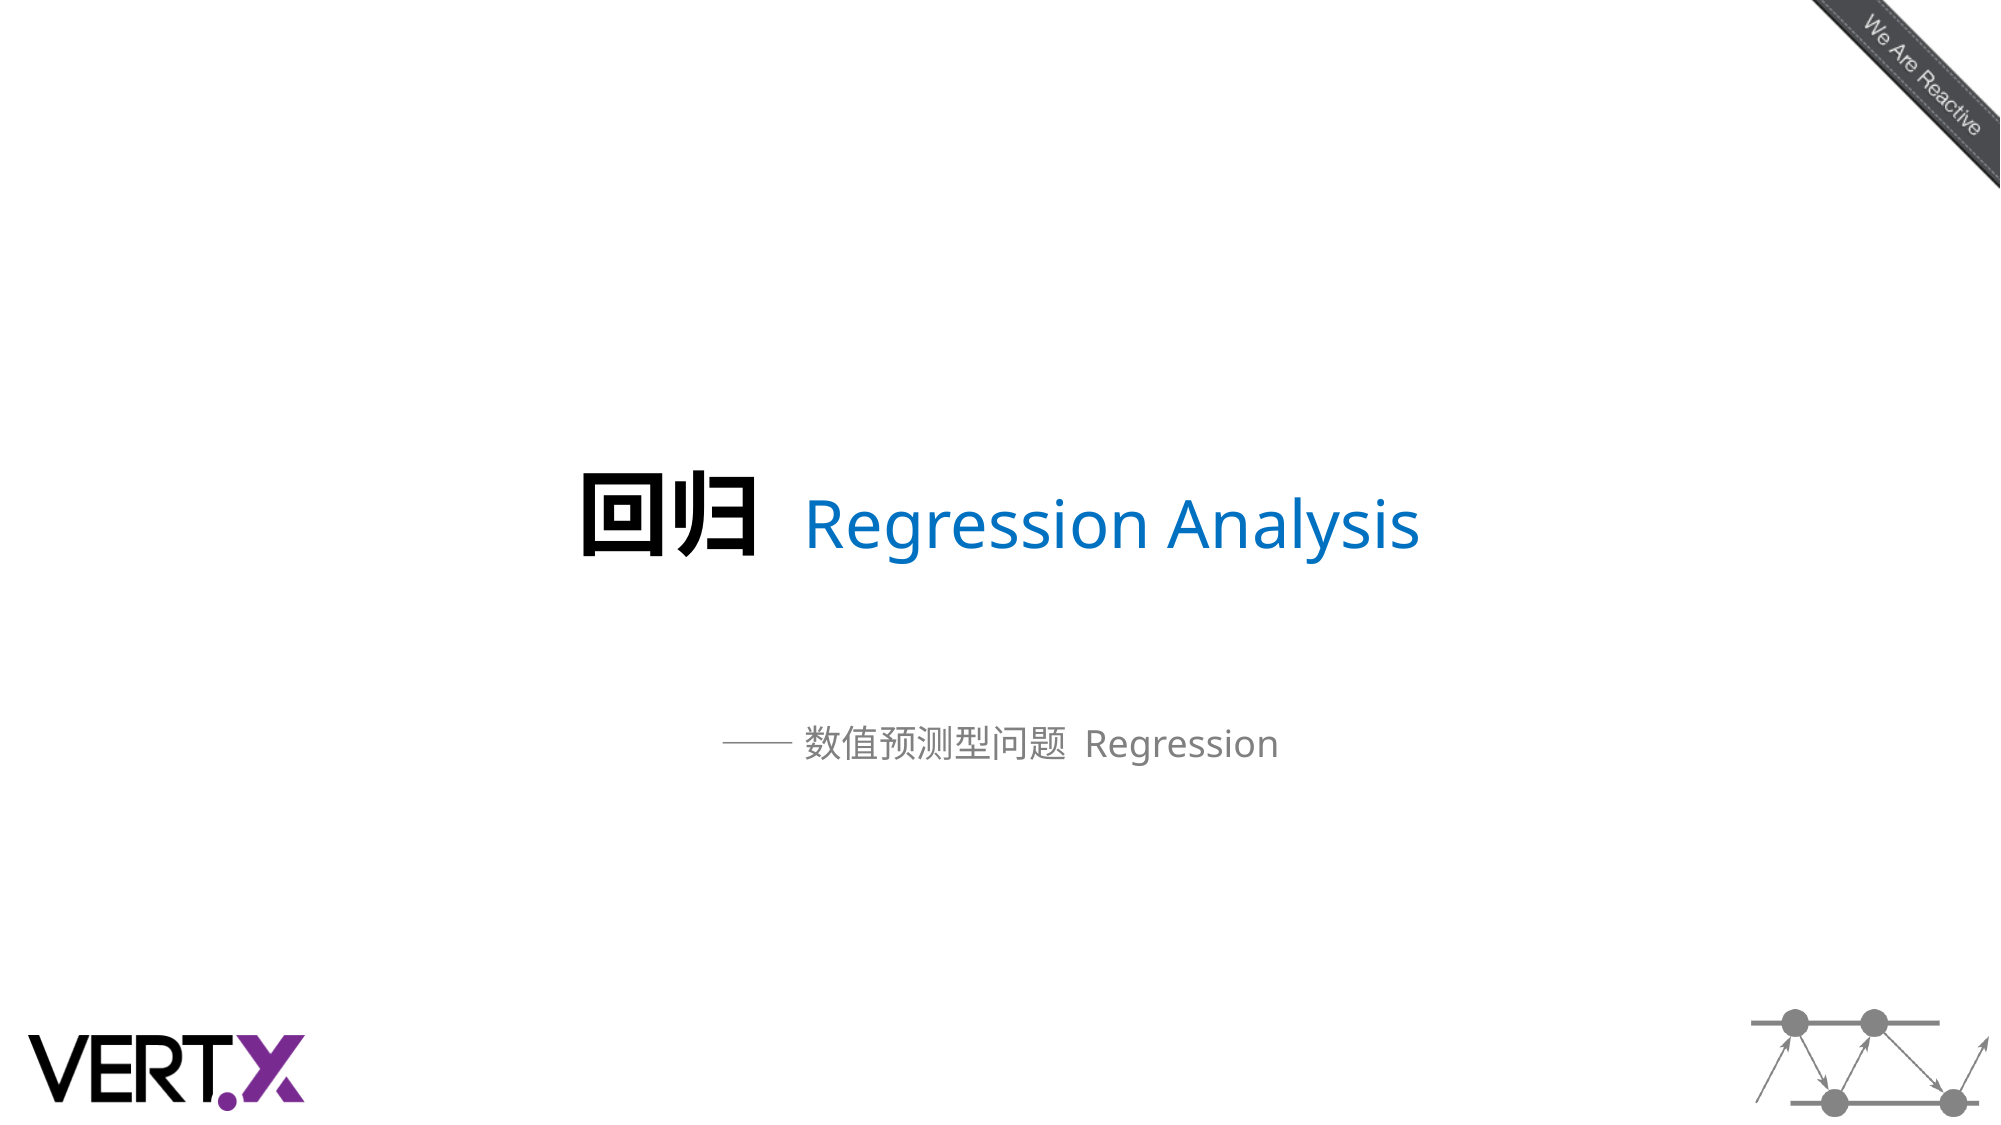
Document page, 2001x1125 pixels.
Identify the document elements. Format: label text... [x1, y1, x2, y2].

title 回归 Regression Analysis [249, 184, 1750, 576]
picture [28, 1035, 306, 1111]
subtitle ——数值预测型问题 Regression [249, 590, 1750, 875]
